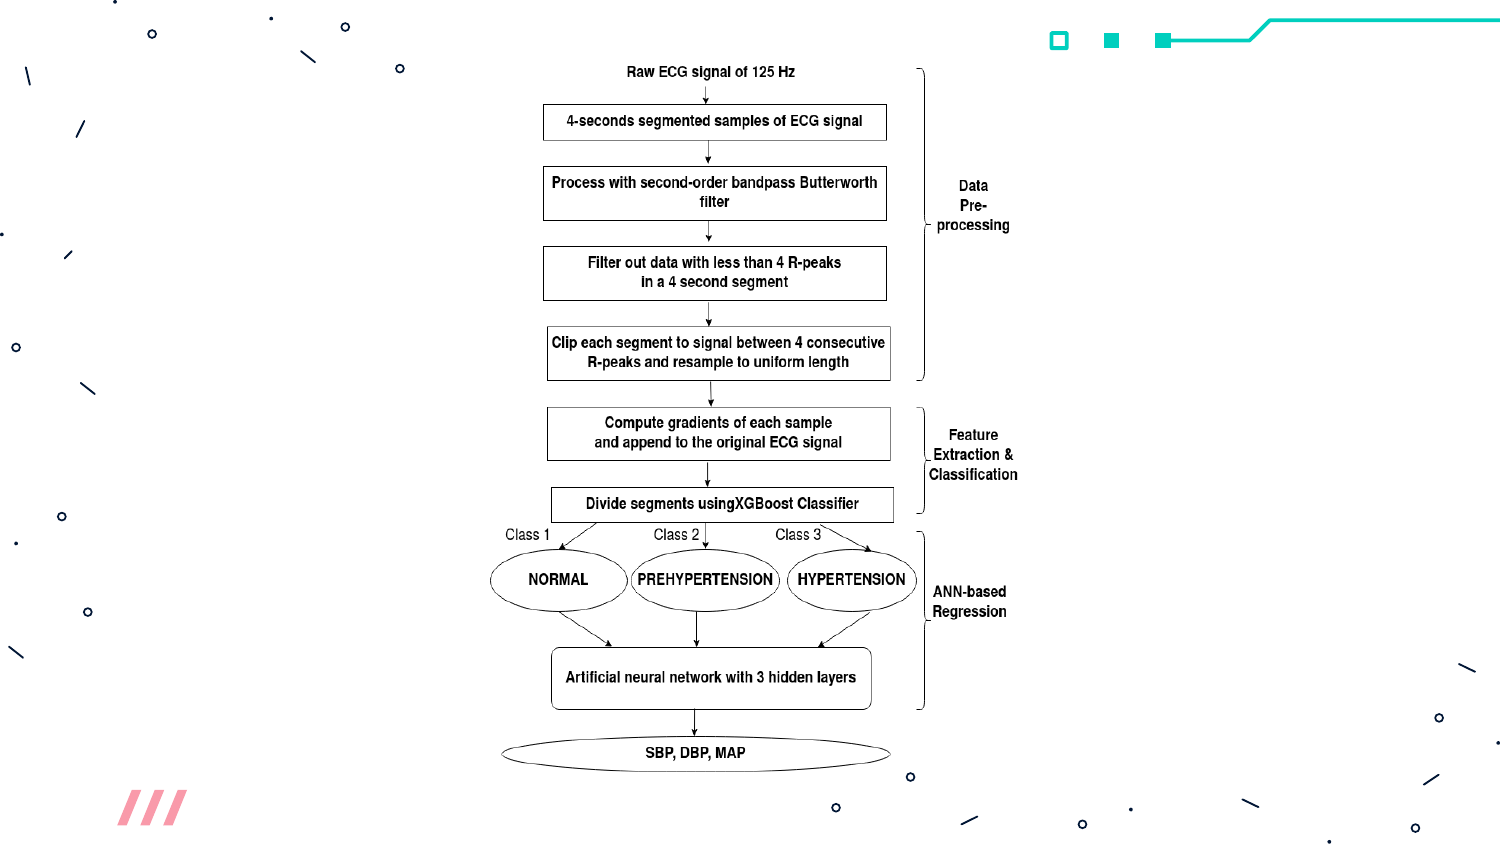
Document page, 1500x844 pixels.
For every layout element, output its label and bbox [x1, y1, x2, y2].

picture [481, 59, 1019, 772]
